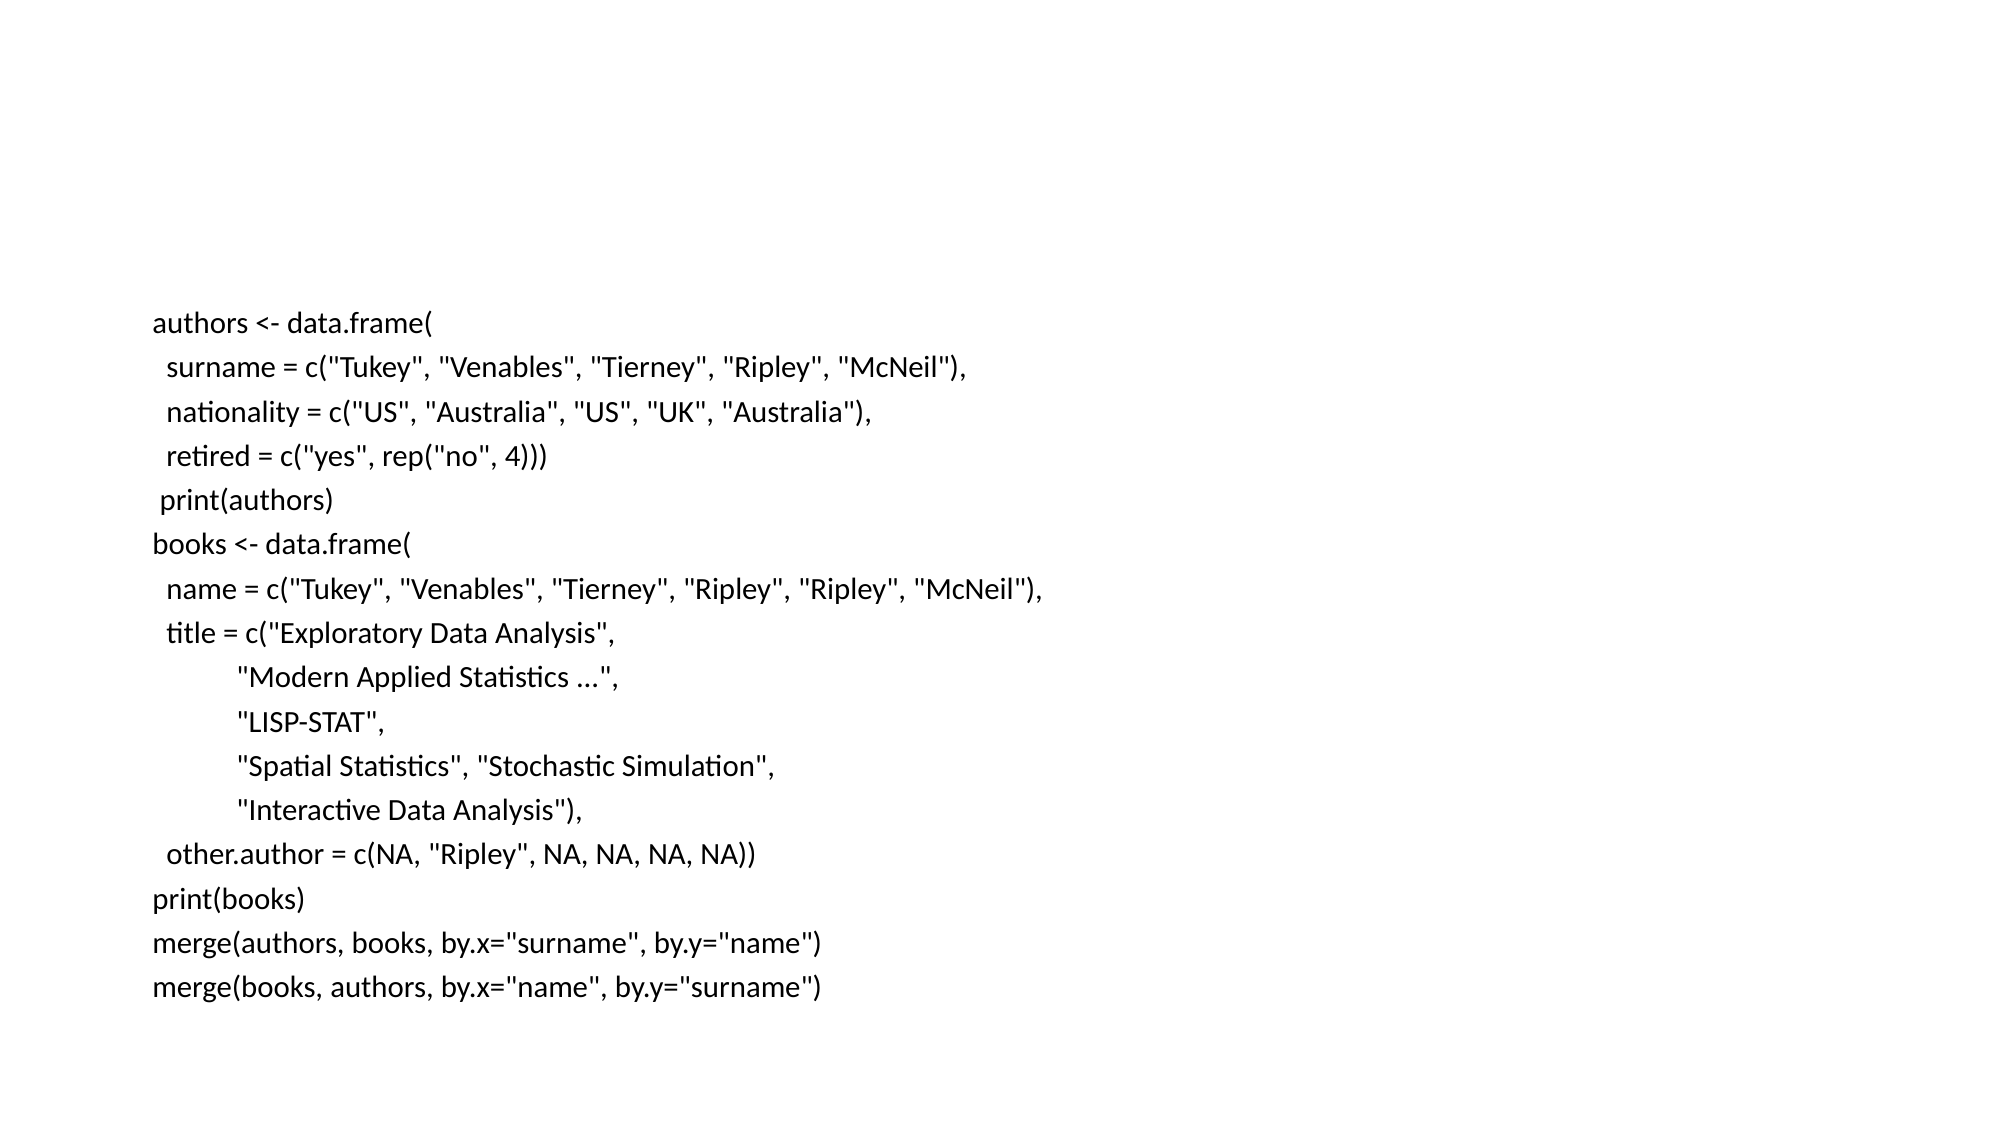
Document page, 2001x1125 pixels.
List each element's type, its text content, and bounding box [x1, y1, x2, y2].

list authors <- data.frame( surname = c("Tukey", "Venables", "Tierney", "Ripley", "McNeil"), nationality = c("US", "Australia", "US", "UK", "Australia"), retired = c("yes", rep("no", 4))) print(authors) books <- data.frame( name = c("Tukey", "Venables", "Tierney", "Ripley", "Ripley", "McNeil"), title = c("Exploratory Data Analysis", "Modern Applied Statistics ...", "LISP-STAT", "Spatial Statistics", "Stochastic Simulation", "Interactive Data Analysis"), other.author = c(NA, "Ripley", NA, NA, NA, NA)) print(books) merge(authors, books, by.x="surname", by.y="name") merge(books, authors, by.x="name", by.y="surname") [137, 299, 1863, 1014]
